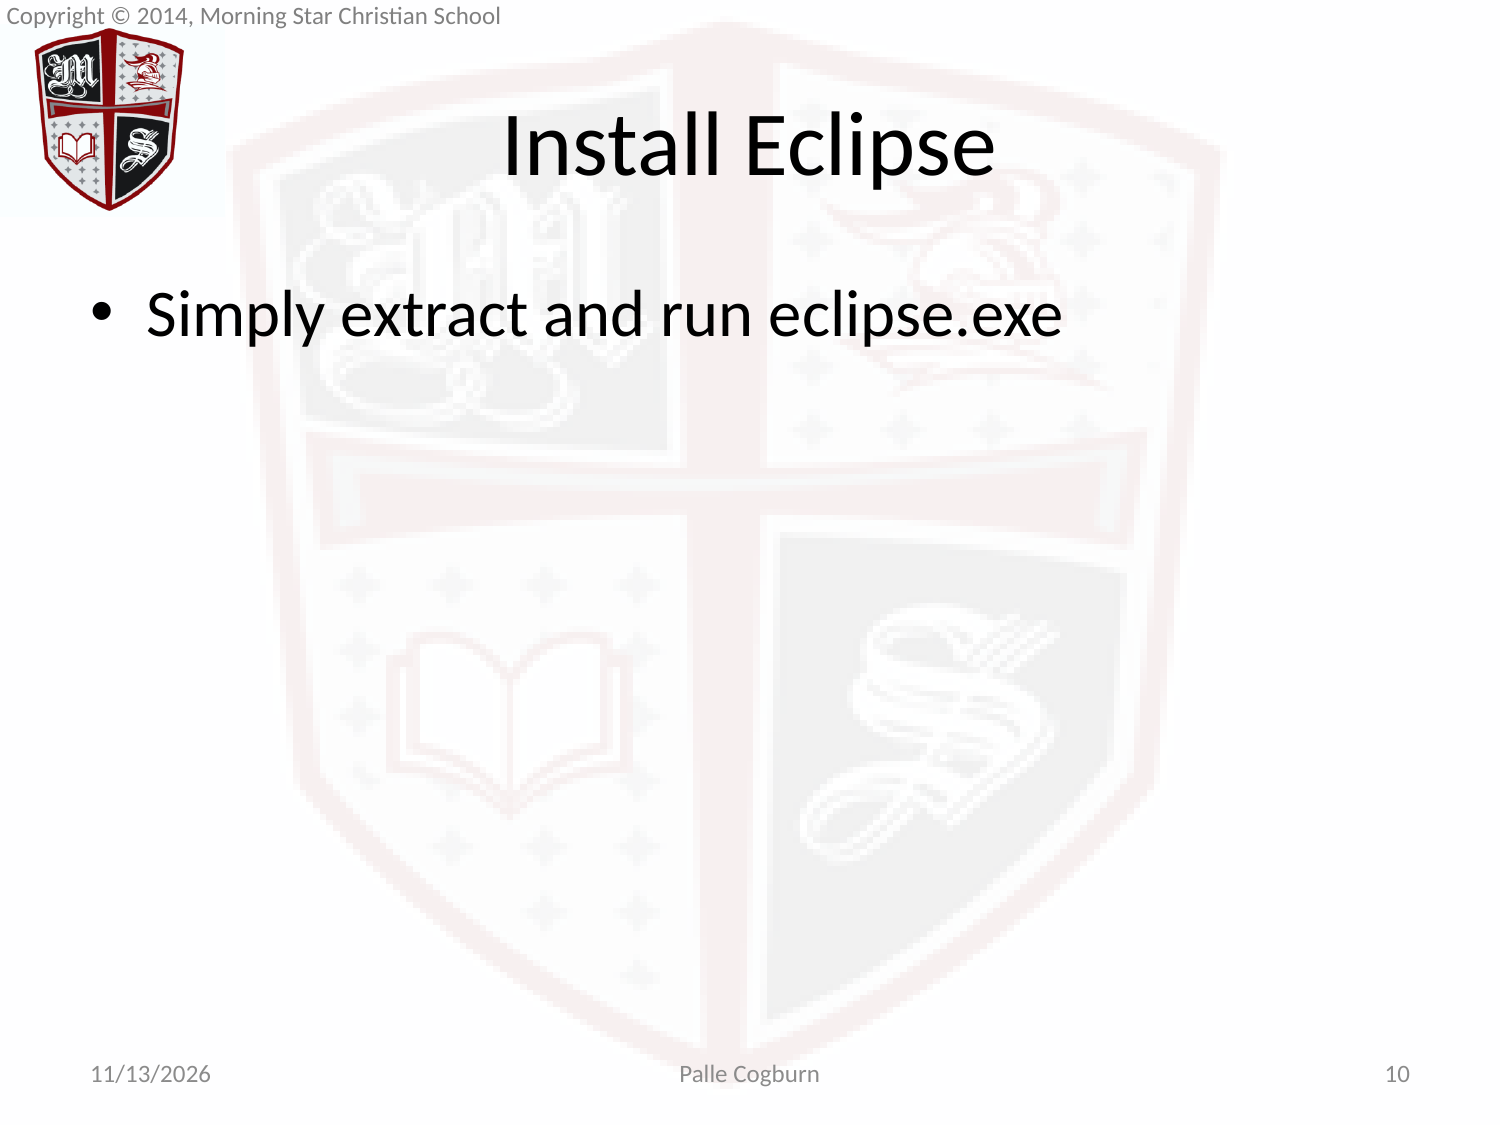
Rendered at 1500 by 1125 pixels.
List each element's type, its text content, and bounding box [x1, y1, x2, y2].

picture [0, 24, 225, 217]
footer Palle Cogburn [512, 1042, 988, 1103]
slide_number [75, 1042, 425, 1103]
title Install Eclipse [75, 45, 1425, 233]
slide_number 10 [1074, 1042, 1425, 1103]
list Simply extract and run eclipse.exe [75, 262, 1425, 1005]
